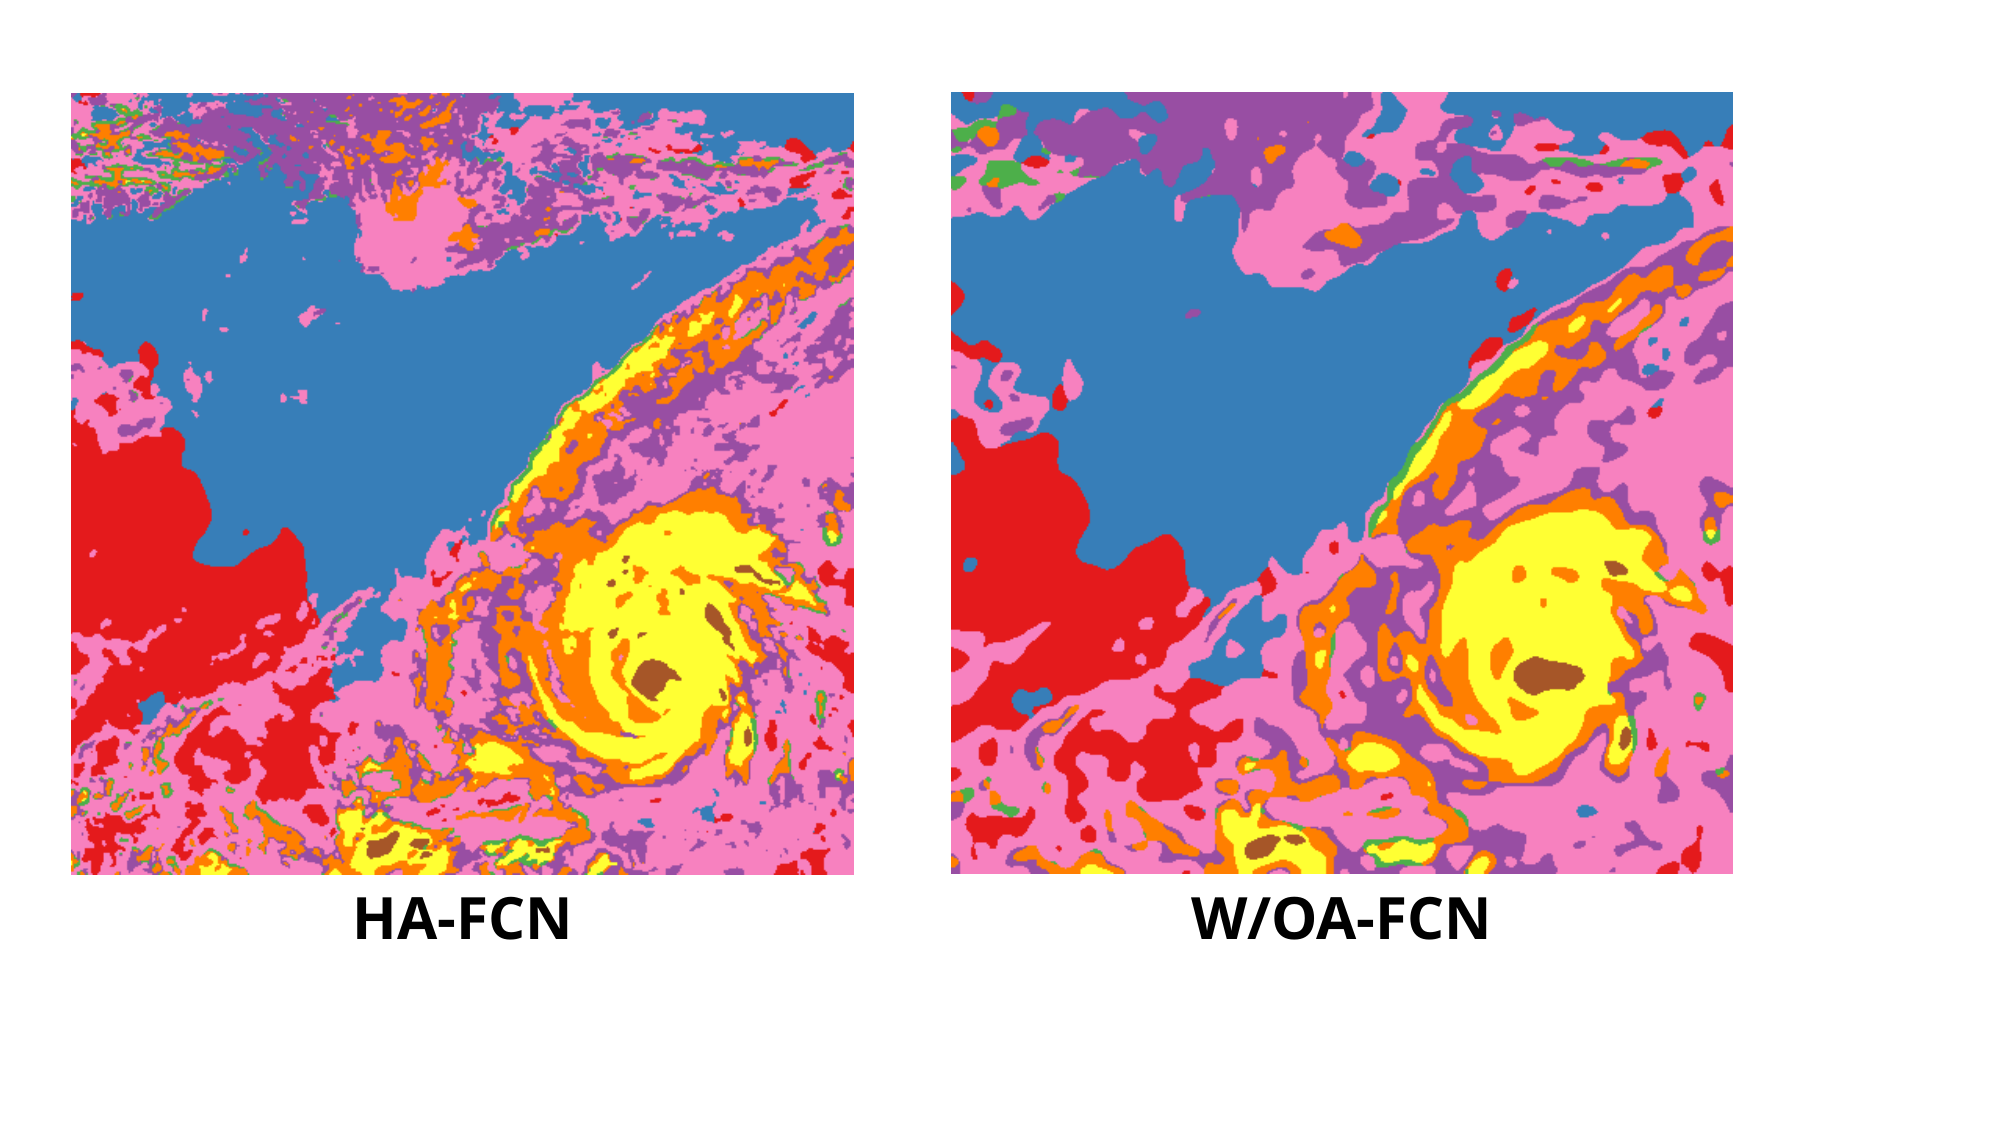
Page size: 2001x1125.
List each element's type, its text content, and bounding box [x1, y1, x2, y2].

text_box W/OA-FCN [1151, 874, 1532, 959]
picture [950, 92, 1733, 874]
picture [71, 93, 854, 875]
text_box HA-FCN [272, 875, 653, 959]
